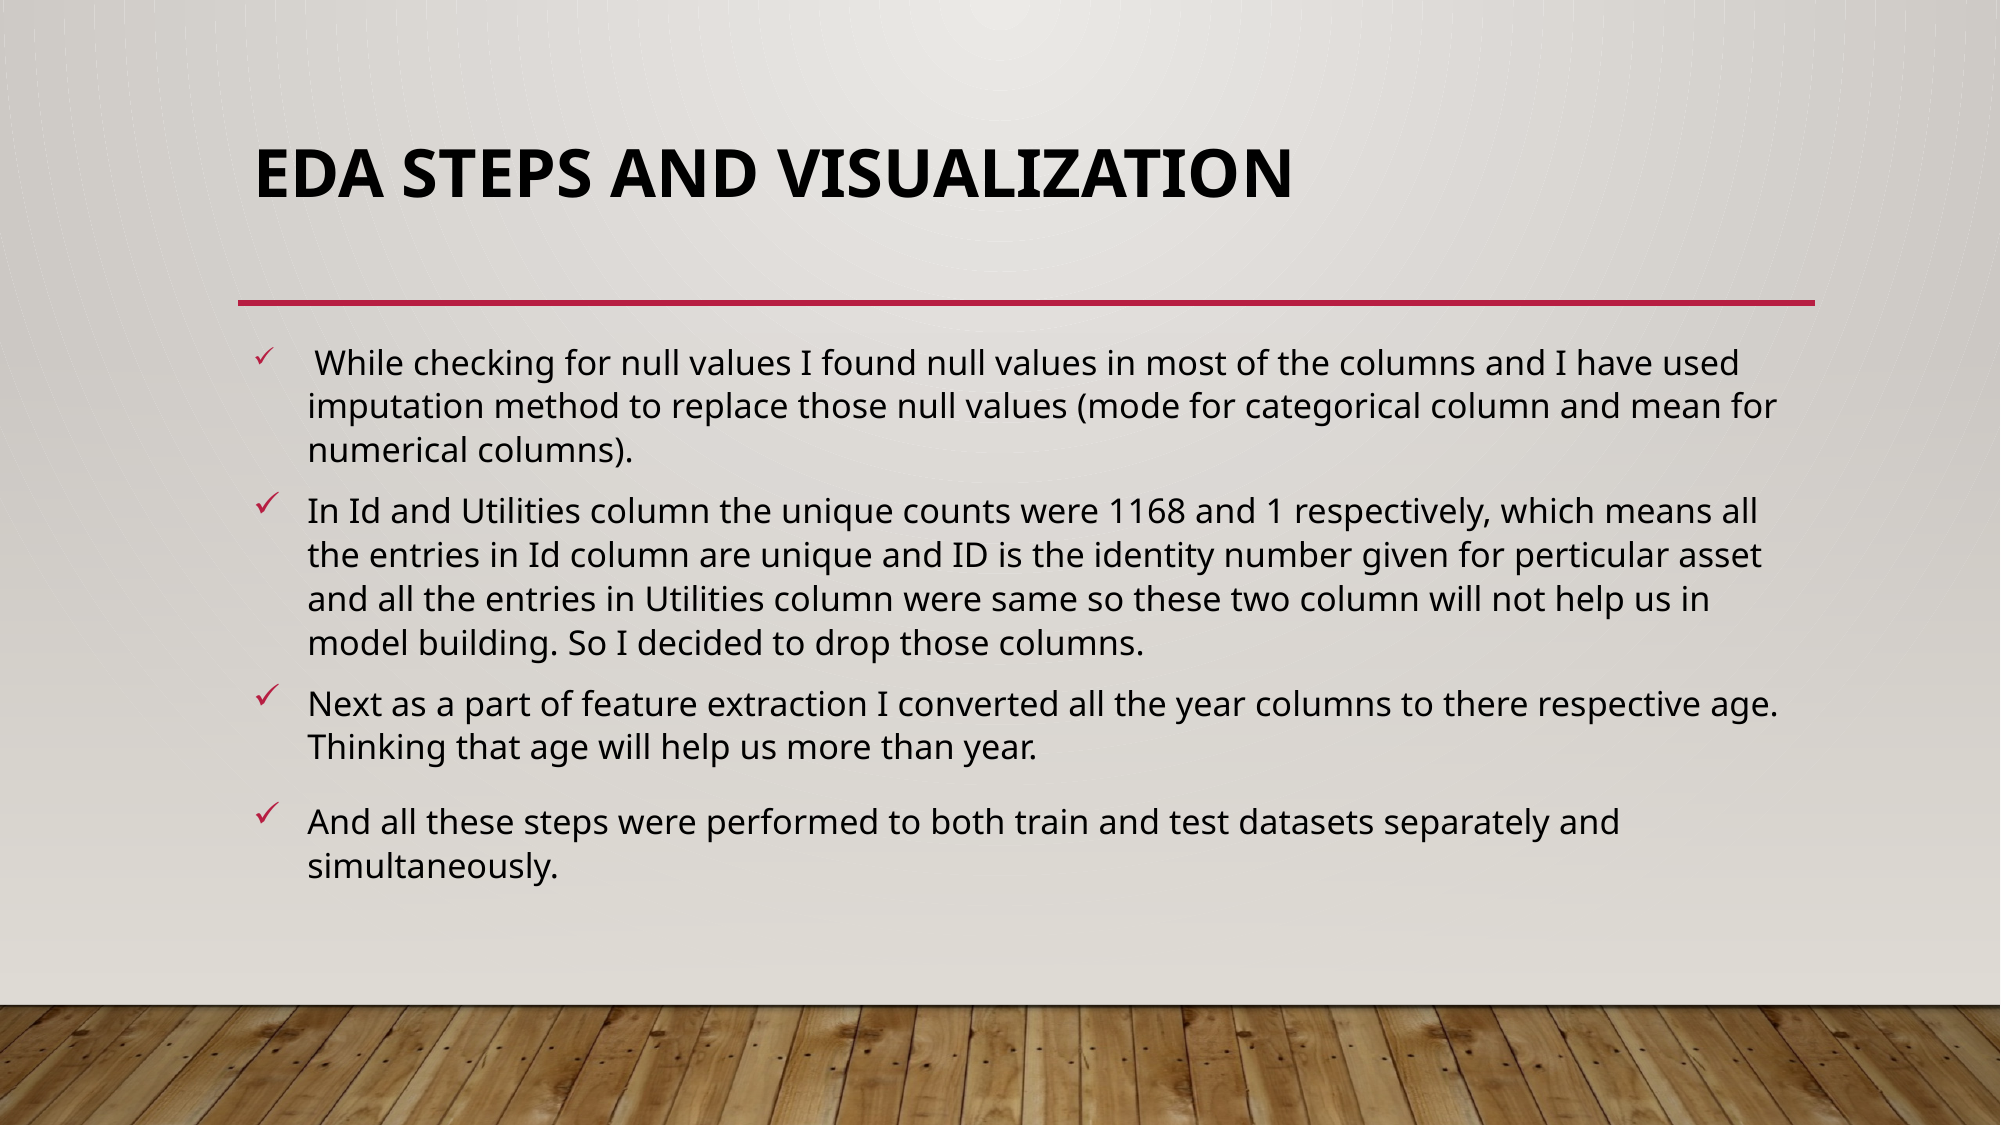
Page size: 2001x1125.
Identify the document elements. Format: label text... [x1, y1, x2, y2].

list While checking for null values I found null values in most of the columns and I have used imputation method to replace those null values (mode for categorical column and mean for numerical columns). In Id and Utilities column the unique counts were 1168 and 1 respectively, which means all the entries in Id column are unique and ID is the identity number given for perticular asset and all the entries in Utilities column were same so these two column will not help us in model building. So I decided to drop those columns. Next as a part of feature extraction I converted all the year columns to there respective age. Thinking that age will help us more than year. And all these steps were performed to both train and test datasets separately and simultaneously. [238, 330, 1814, 897]
title EDA Steps and visualization [238, 131, 1814, 305]
picture [0, 1005, 2000, 1125]
